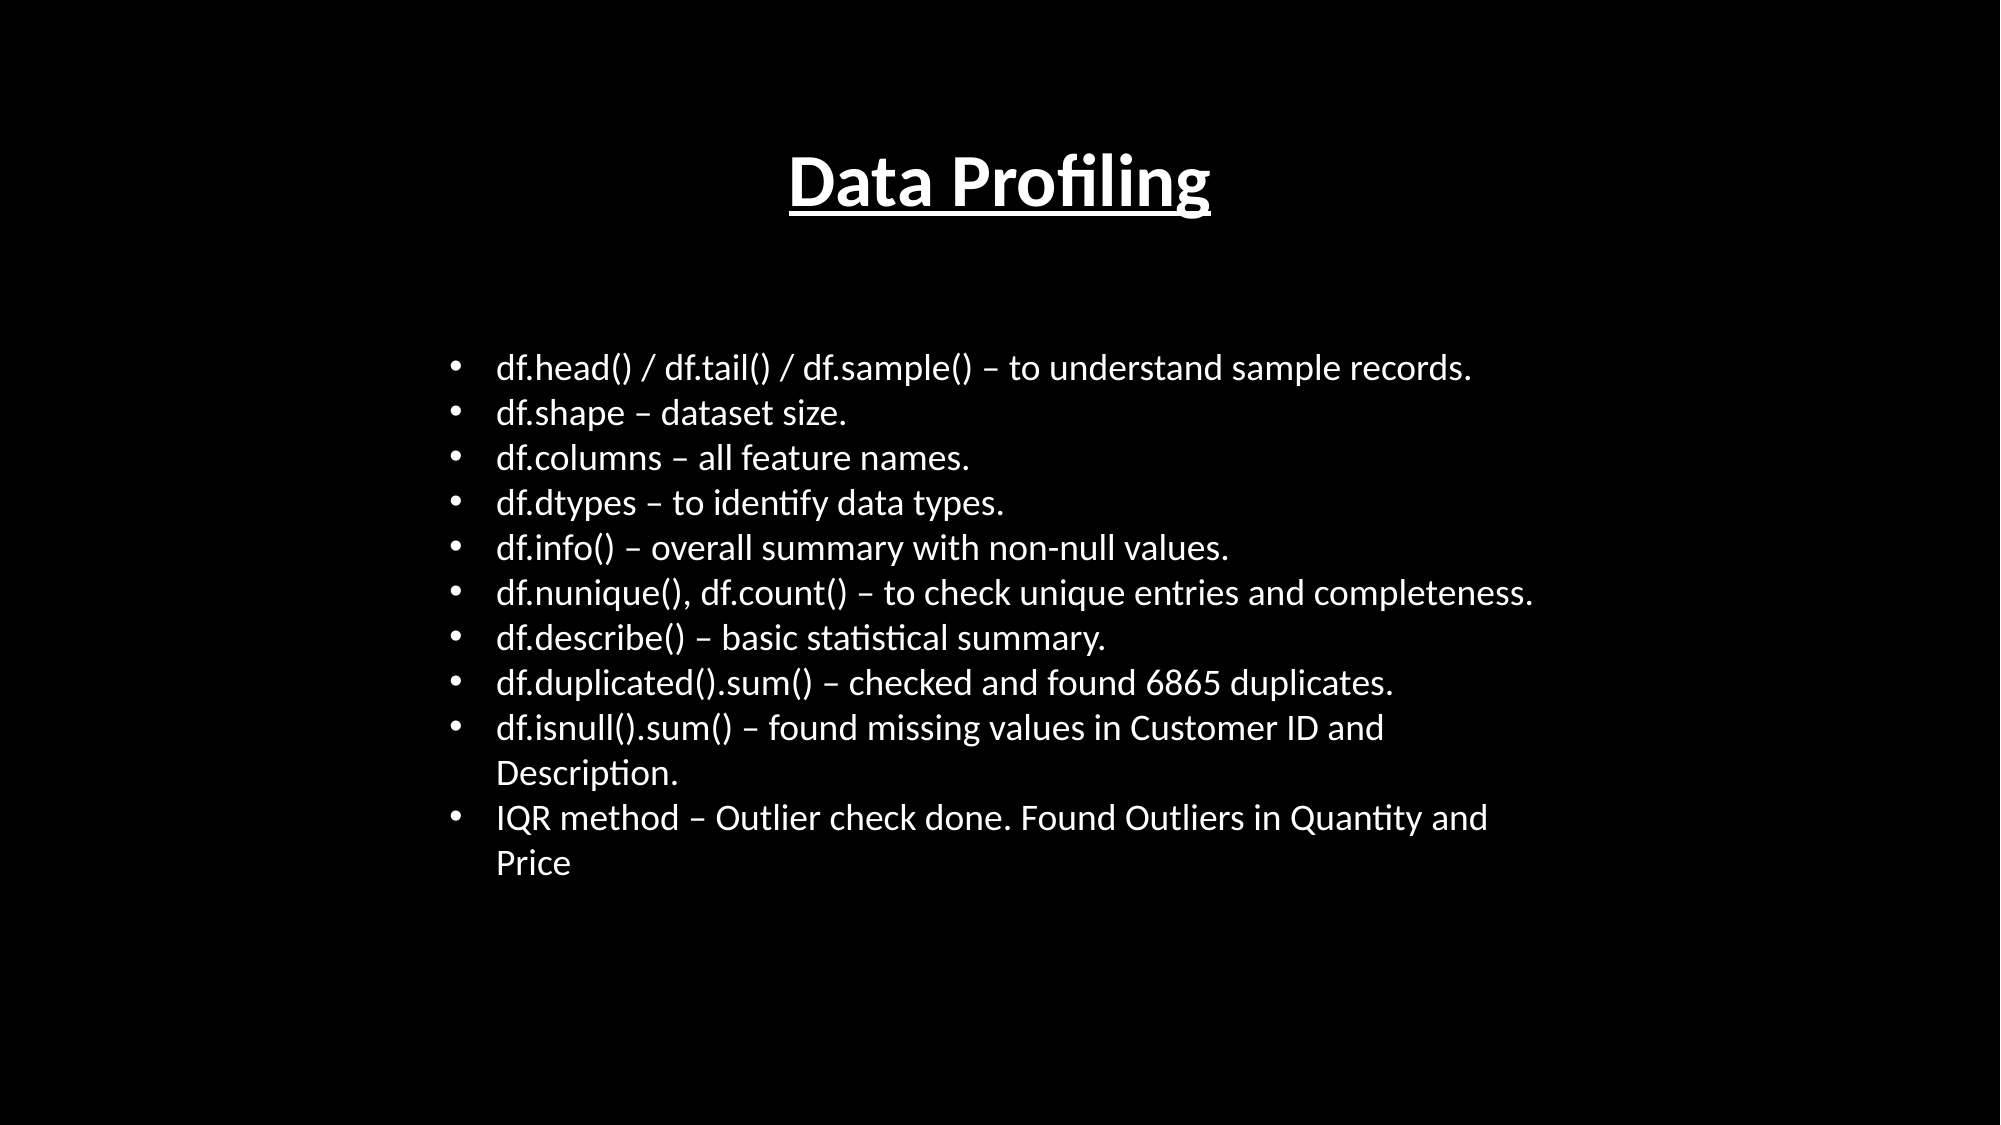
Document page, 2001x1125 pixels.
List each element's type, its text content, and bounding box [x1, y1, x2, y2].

text_box Data Profiling [691, 124, 1309, 229]
text_box df.head() / df.tail() / df.sample() – to understand sample records. df.shape – dataset size. df.columns – all feature names. df.dtypes – to identify data types. df.info() – overall summary with non-null values. df.nunique(), df.count() – to check unique entries and completeness. df.describe() – basic statistical summary. df.duplicated().sum() – checked and found 6865 duplicates. df.isnull().sum() – found missing values in Customer ID and Description. IQR method – Outlier check done. Found Outliers in Quantity and Price [434, 335, 1566, 891]
